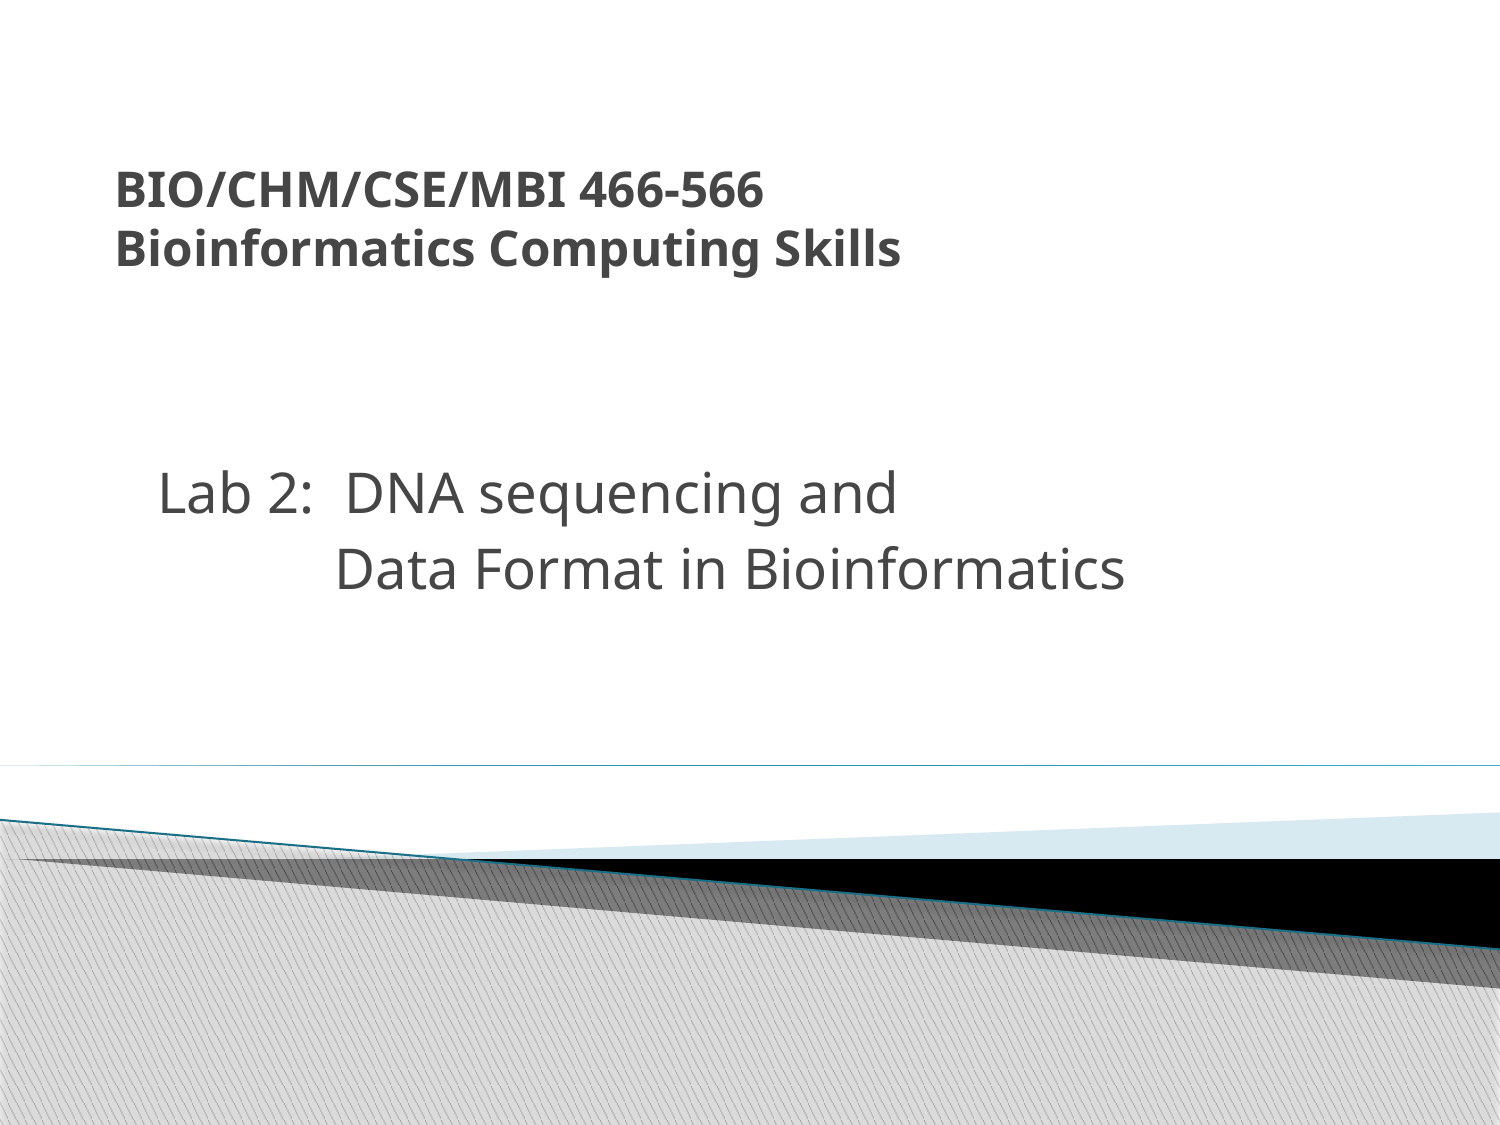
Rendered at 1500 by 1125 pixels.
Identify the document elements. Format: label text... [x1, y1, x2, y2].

picture [5, 859, 1500, 989]
title BIO/CHM/CSE/MBI 466-566 Bioinformatics Computing Skills [99, 149, 1488, 284]
subtitle Lab 2: DNA sequencing and Data Format in Bioinformatics [150, 450, 1375, 660]
